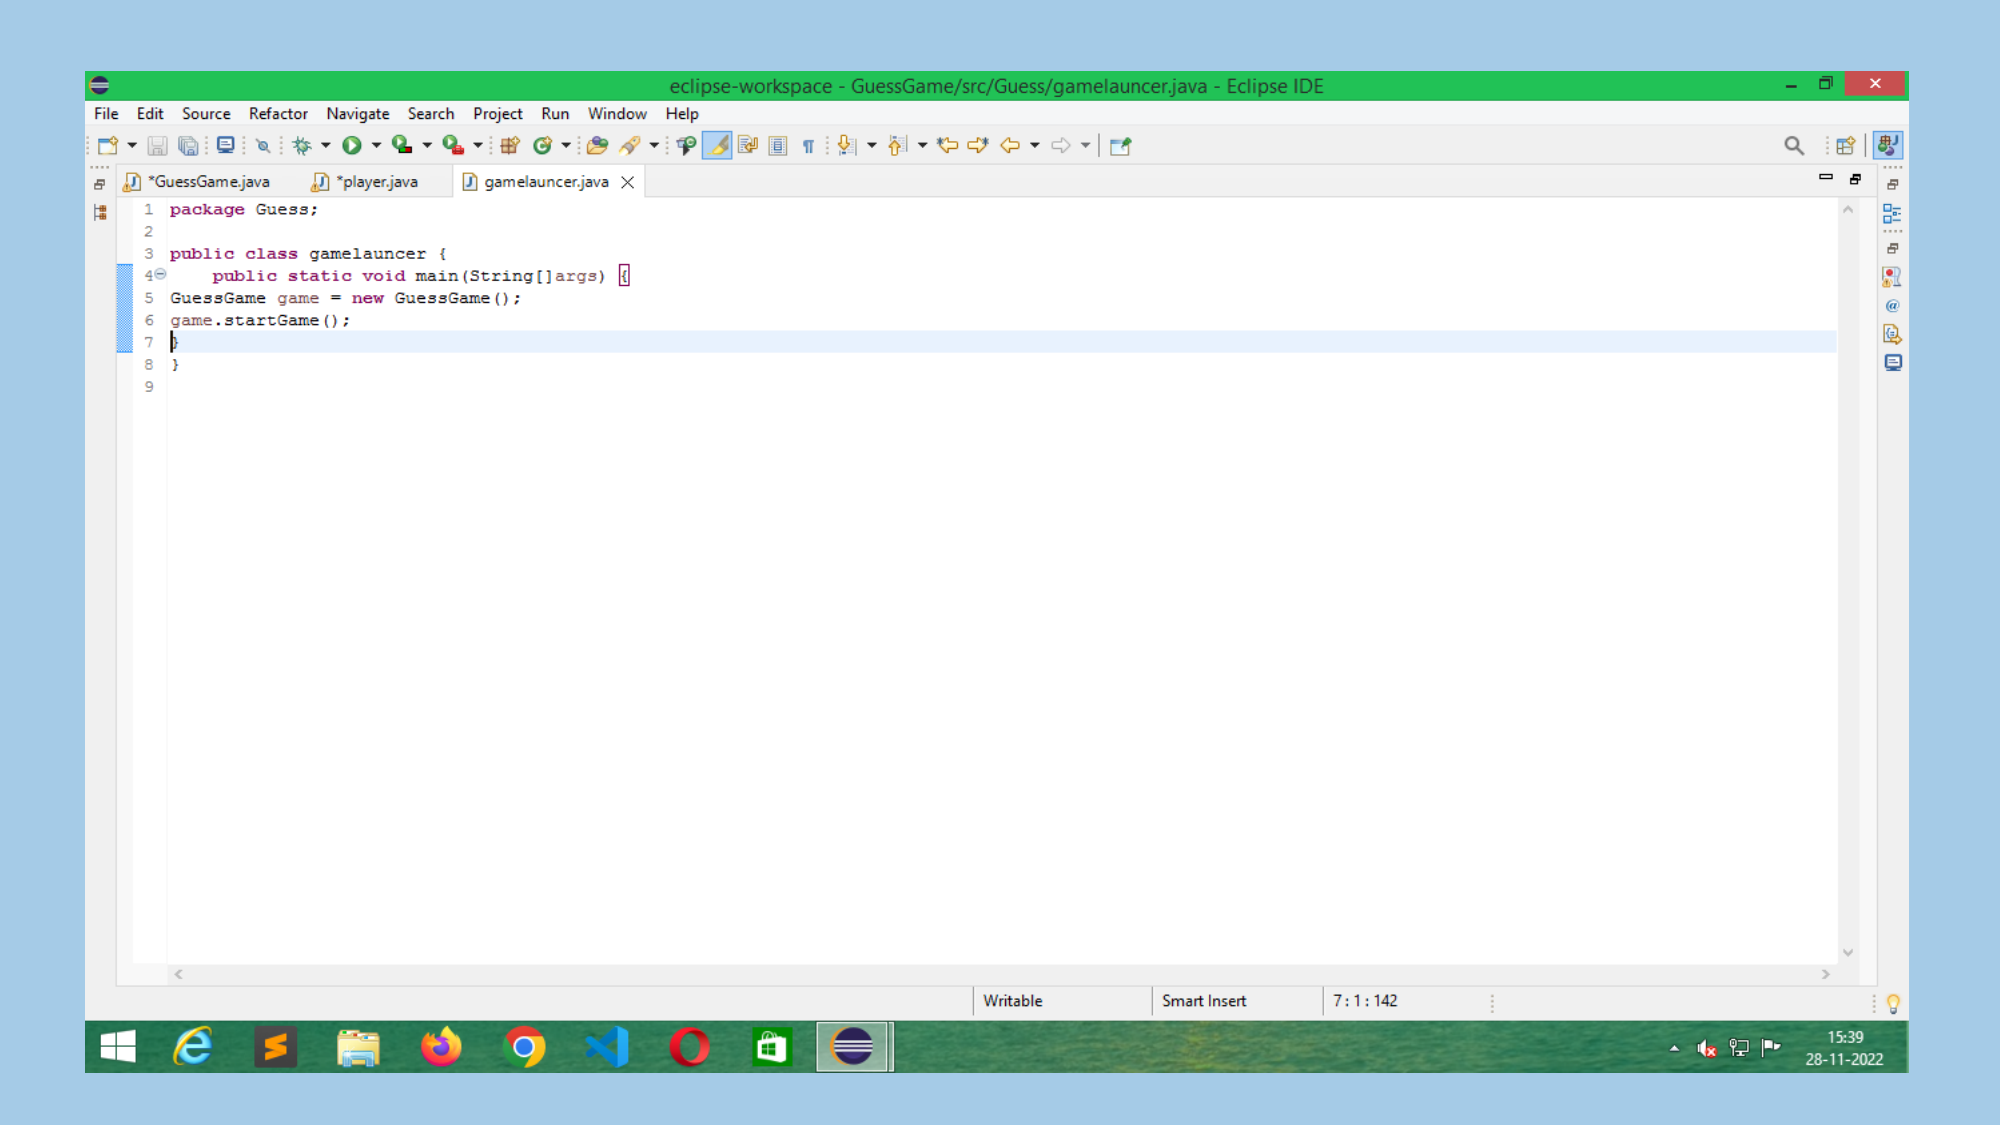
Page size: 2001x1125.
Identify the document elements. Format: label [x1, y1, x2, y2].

picture [85, 71, 1909, 1074]
